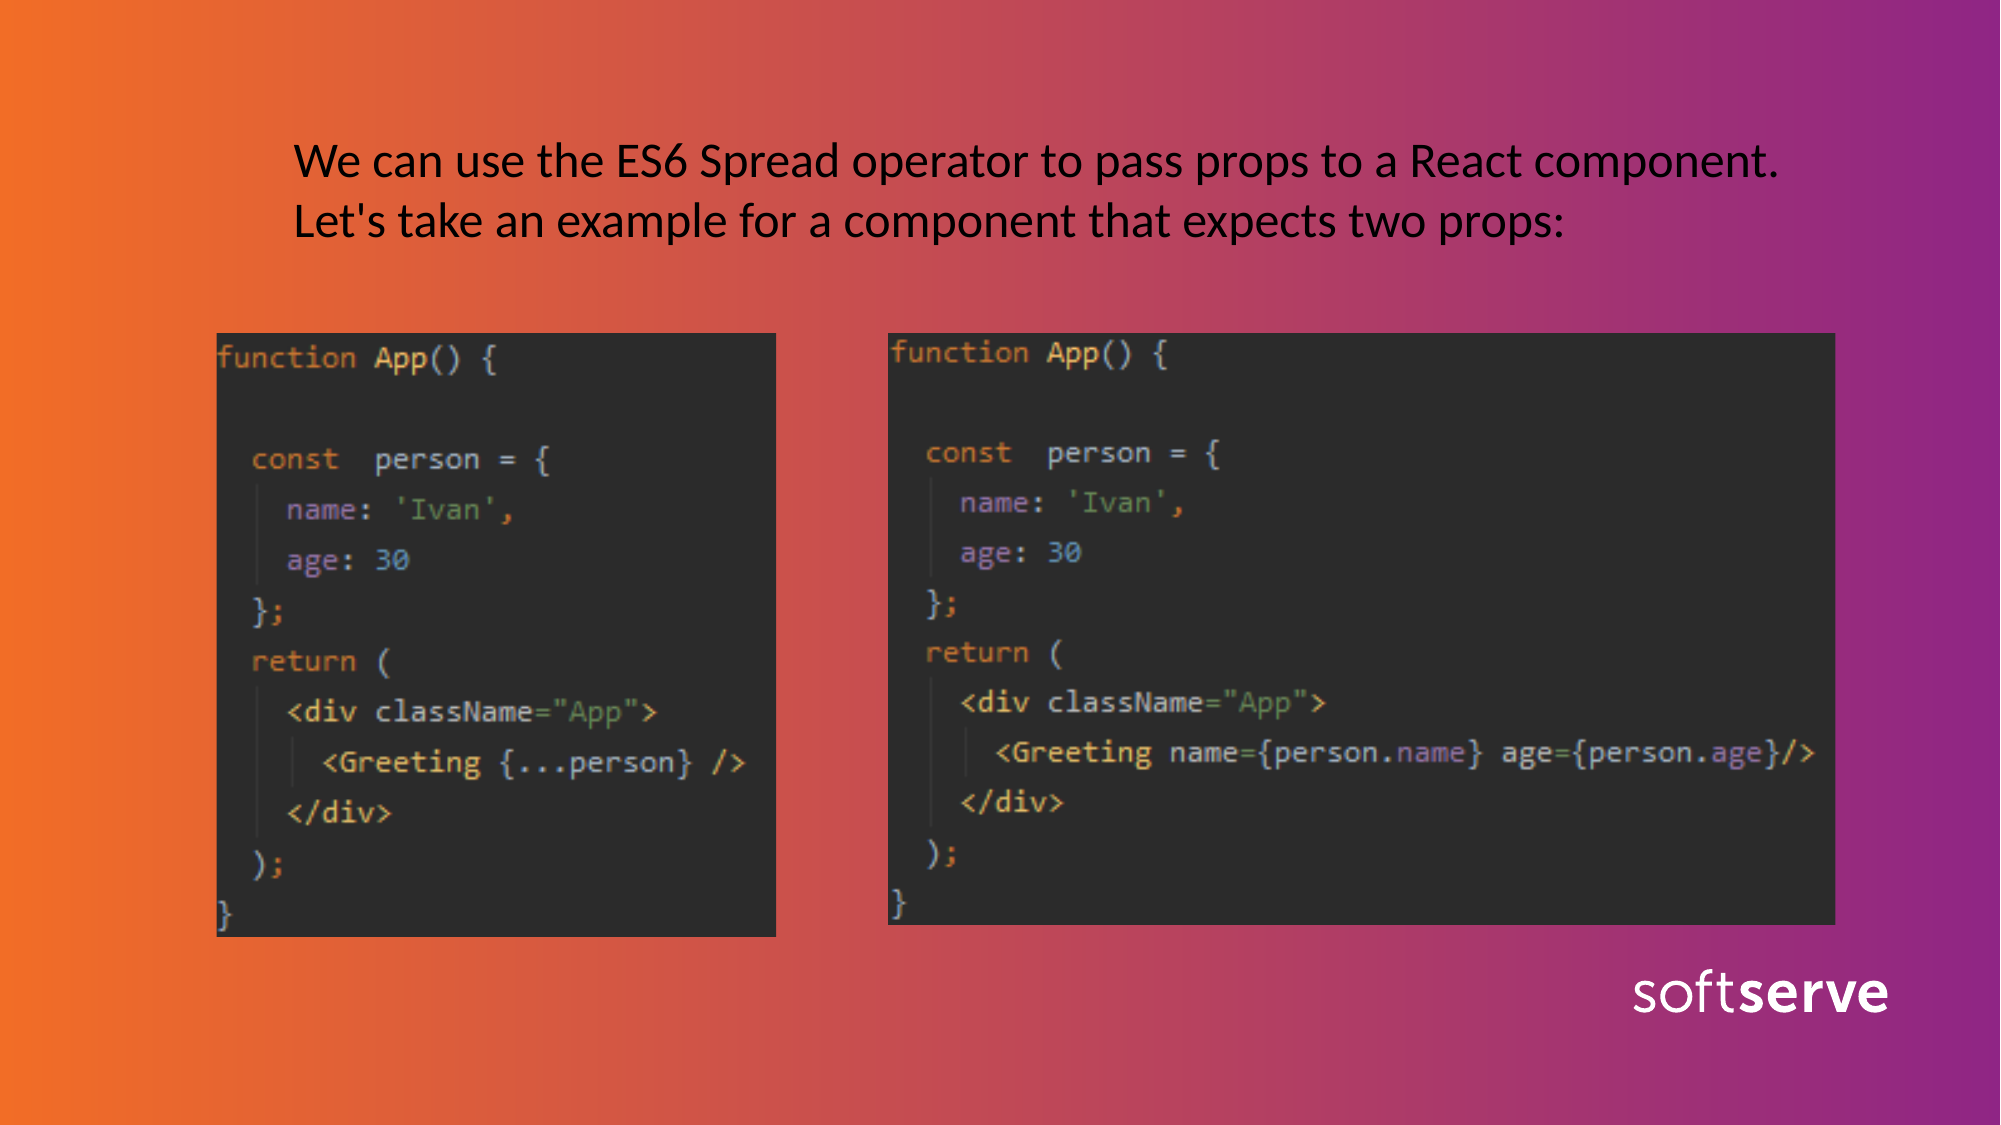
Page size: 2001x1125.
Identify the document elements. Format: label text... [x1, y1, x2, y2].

picture [887, 333, 1836, 925]
picture [216, 333, 777, 937]
text_box We can use the ES6 Spread operator to pass props to a React component. Let's take an example for a component that expects two props: [278, 120, 1807, 256]
